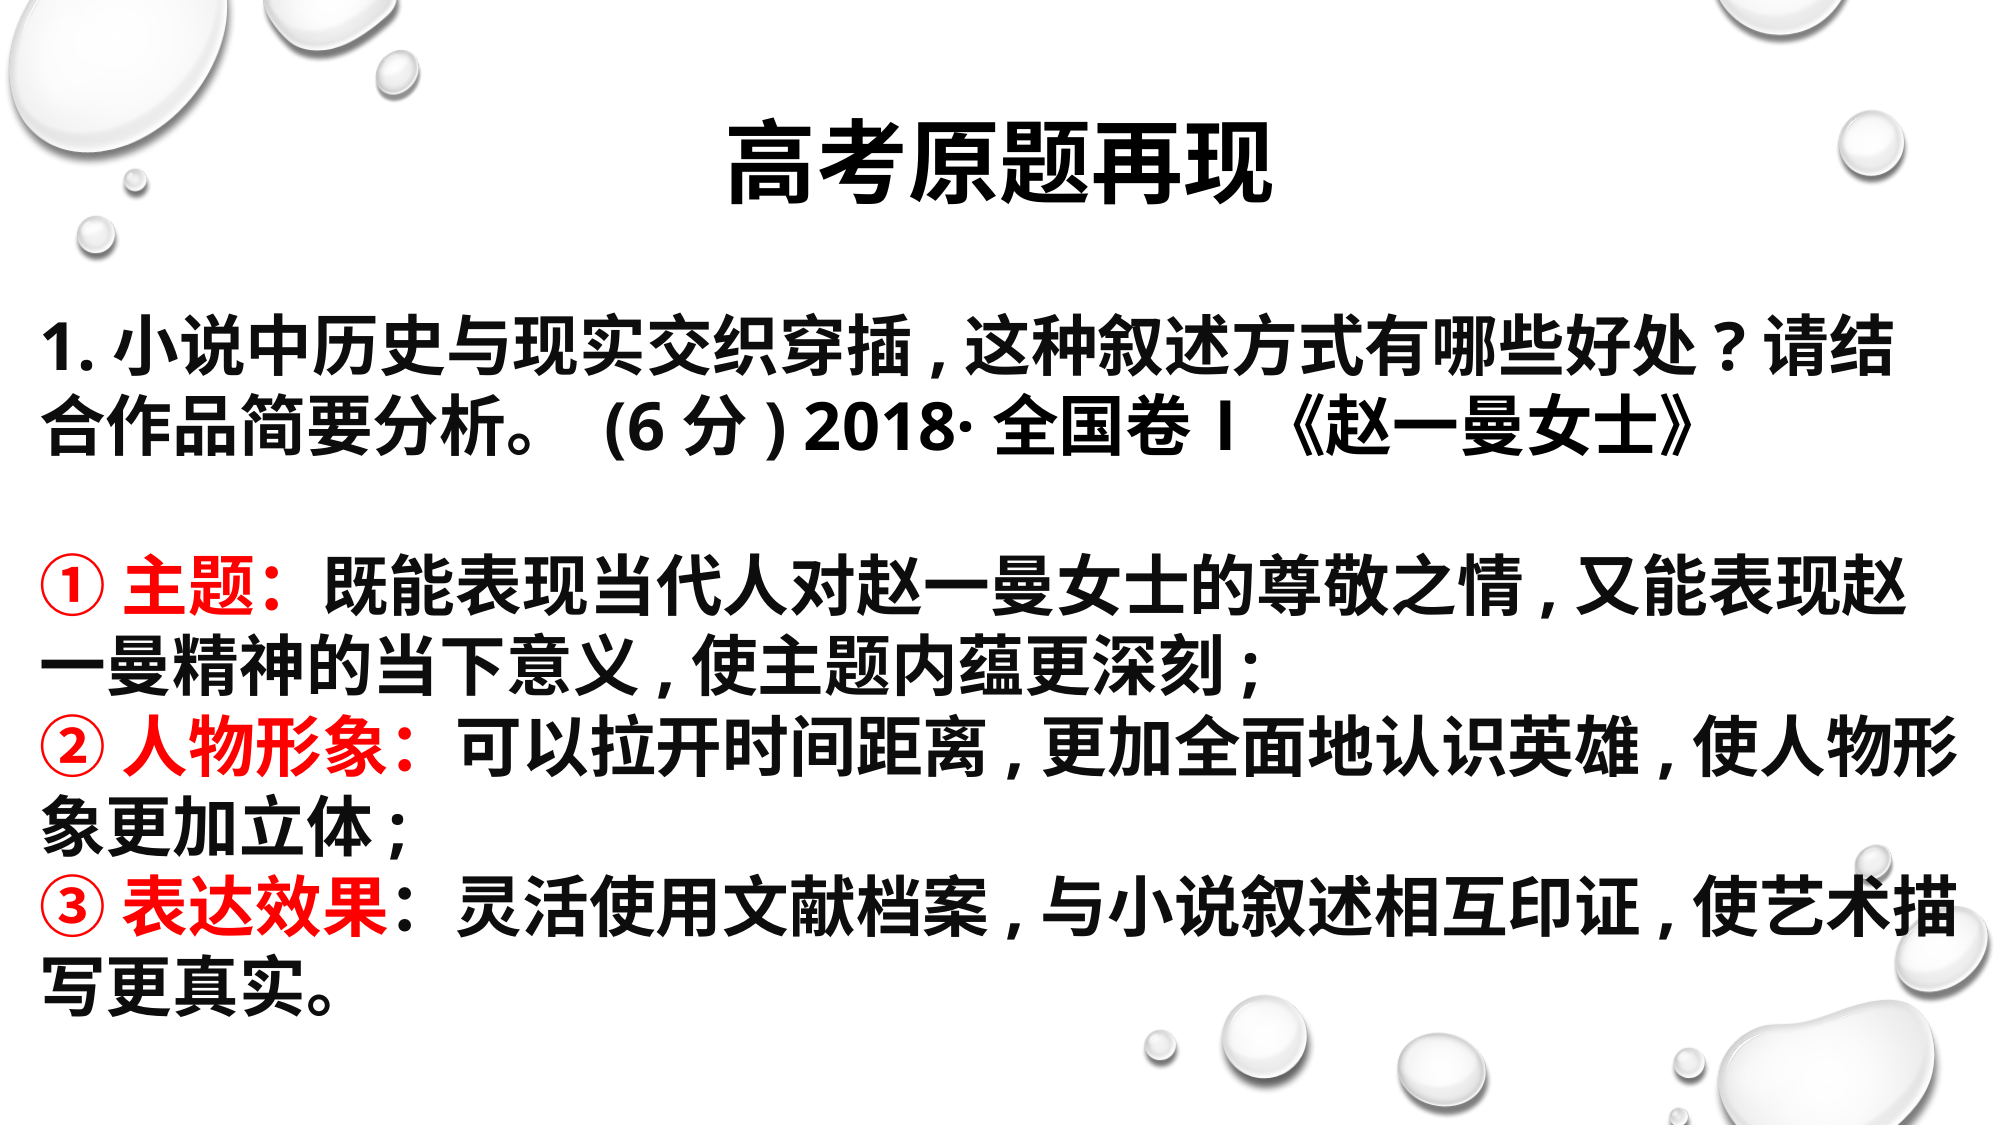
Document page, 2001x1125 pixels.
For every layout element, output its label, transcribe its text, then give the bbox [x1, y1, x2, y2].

list 1.小说中历史与现实交织穿插,这种叙述方式有哪些好处?请结合作品简要分析。 (6分) 2018·全国卷Ⅰ《赵一曼女士》 ①主题：既能表现当代人对赵一曼女士的尊敬之情,又能表现赵一曼精神的当下意义,使主题内蕴更深刻; ②人物形象：可以拉开时间距离,更加全面地认识英雄,使人物形象更加立体; ③表达效果：灵活使用文献档案,与小说叙述相互印证,使艺术描写更真实。 [24, 296, 1976, 1040]
picture [0, 0, 2000, 1125]
title 高考原题再现 [149, 35, 1851, 296]
